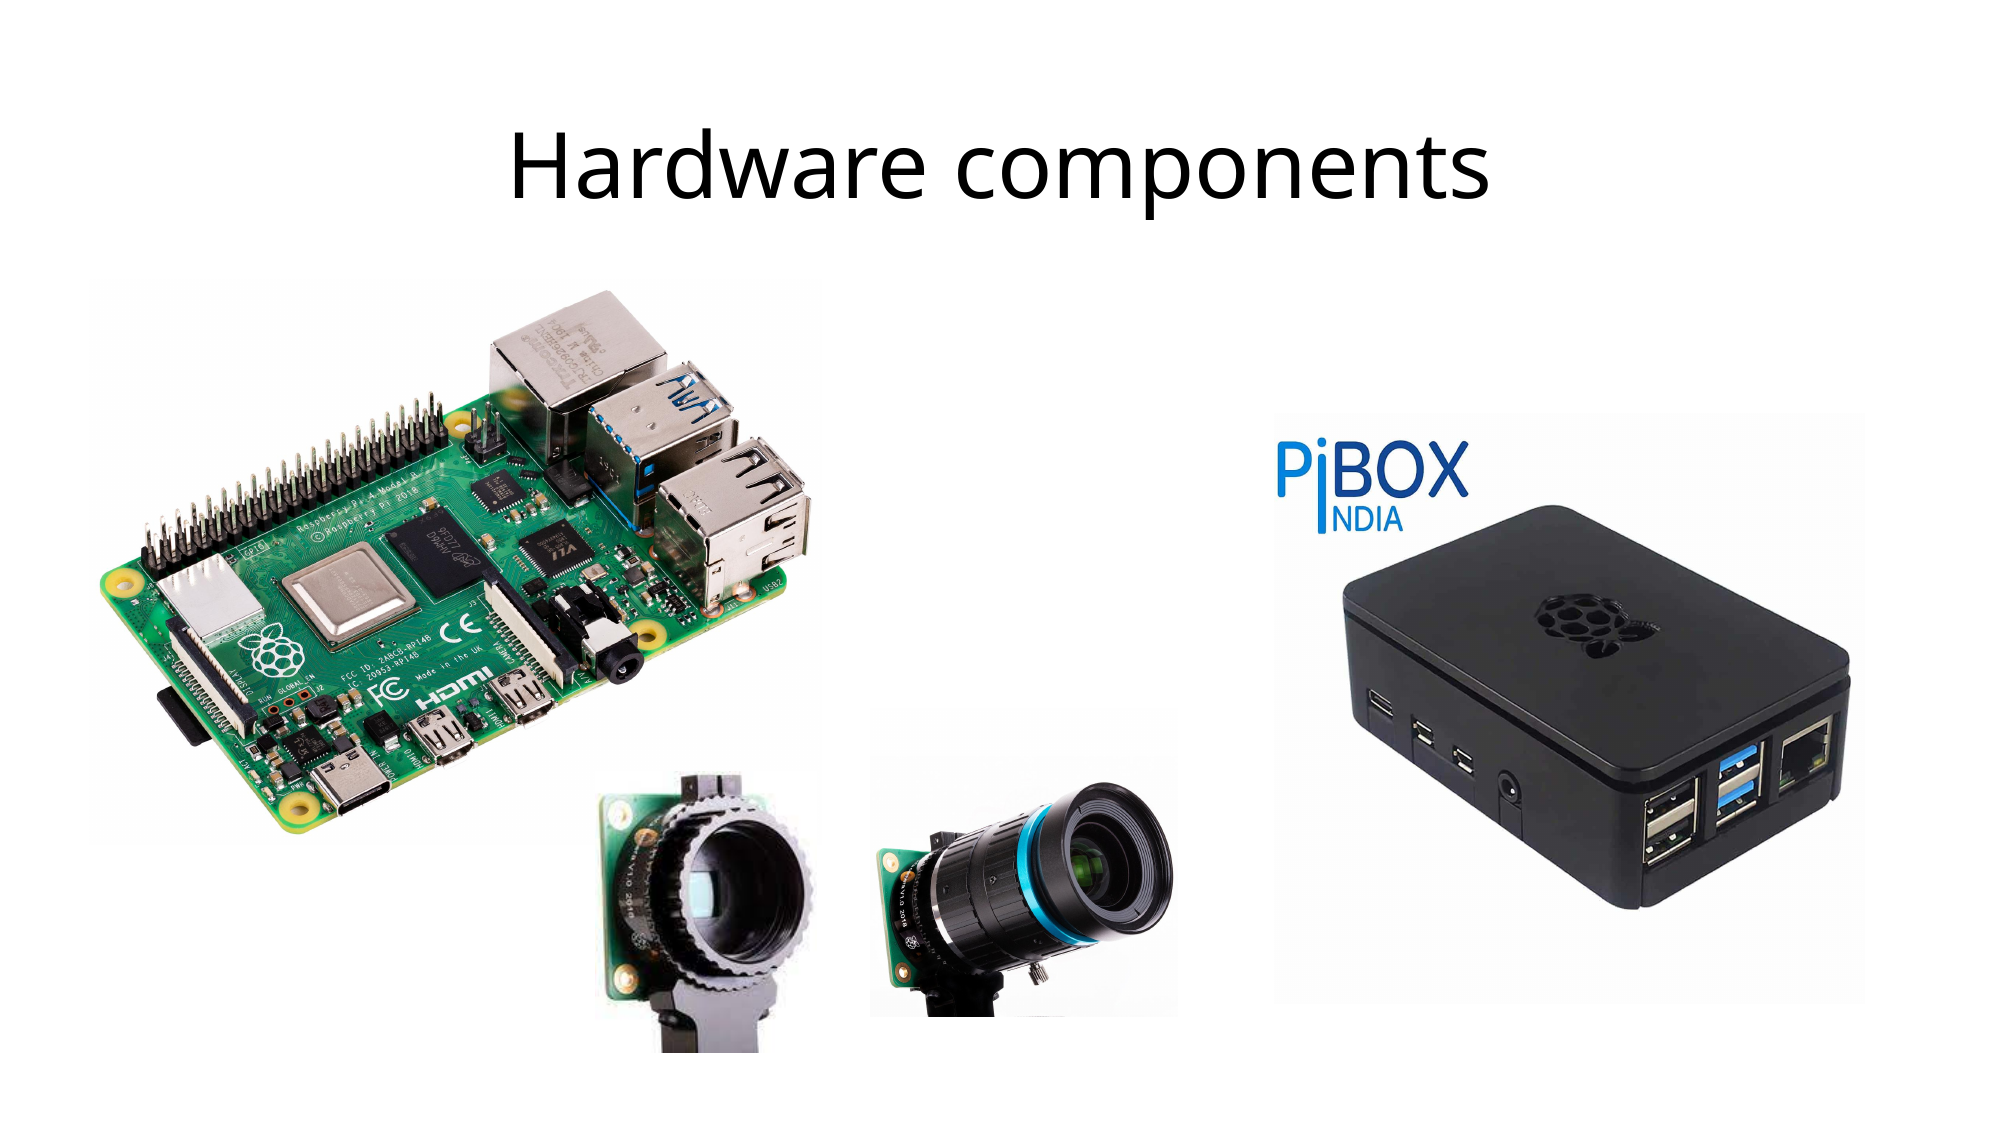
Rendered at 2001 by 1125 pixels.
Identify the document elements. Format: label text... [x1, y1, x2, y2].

title Hardware components [137, 59, 1863, 278]
picture [870, 708, 1178, 1017]
picture [1274, 413, 1865, 1004]
picture [89, 279, 822, 1053]
